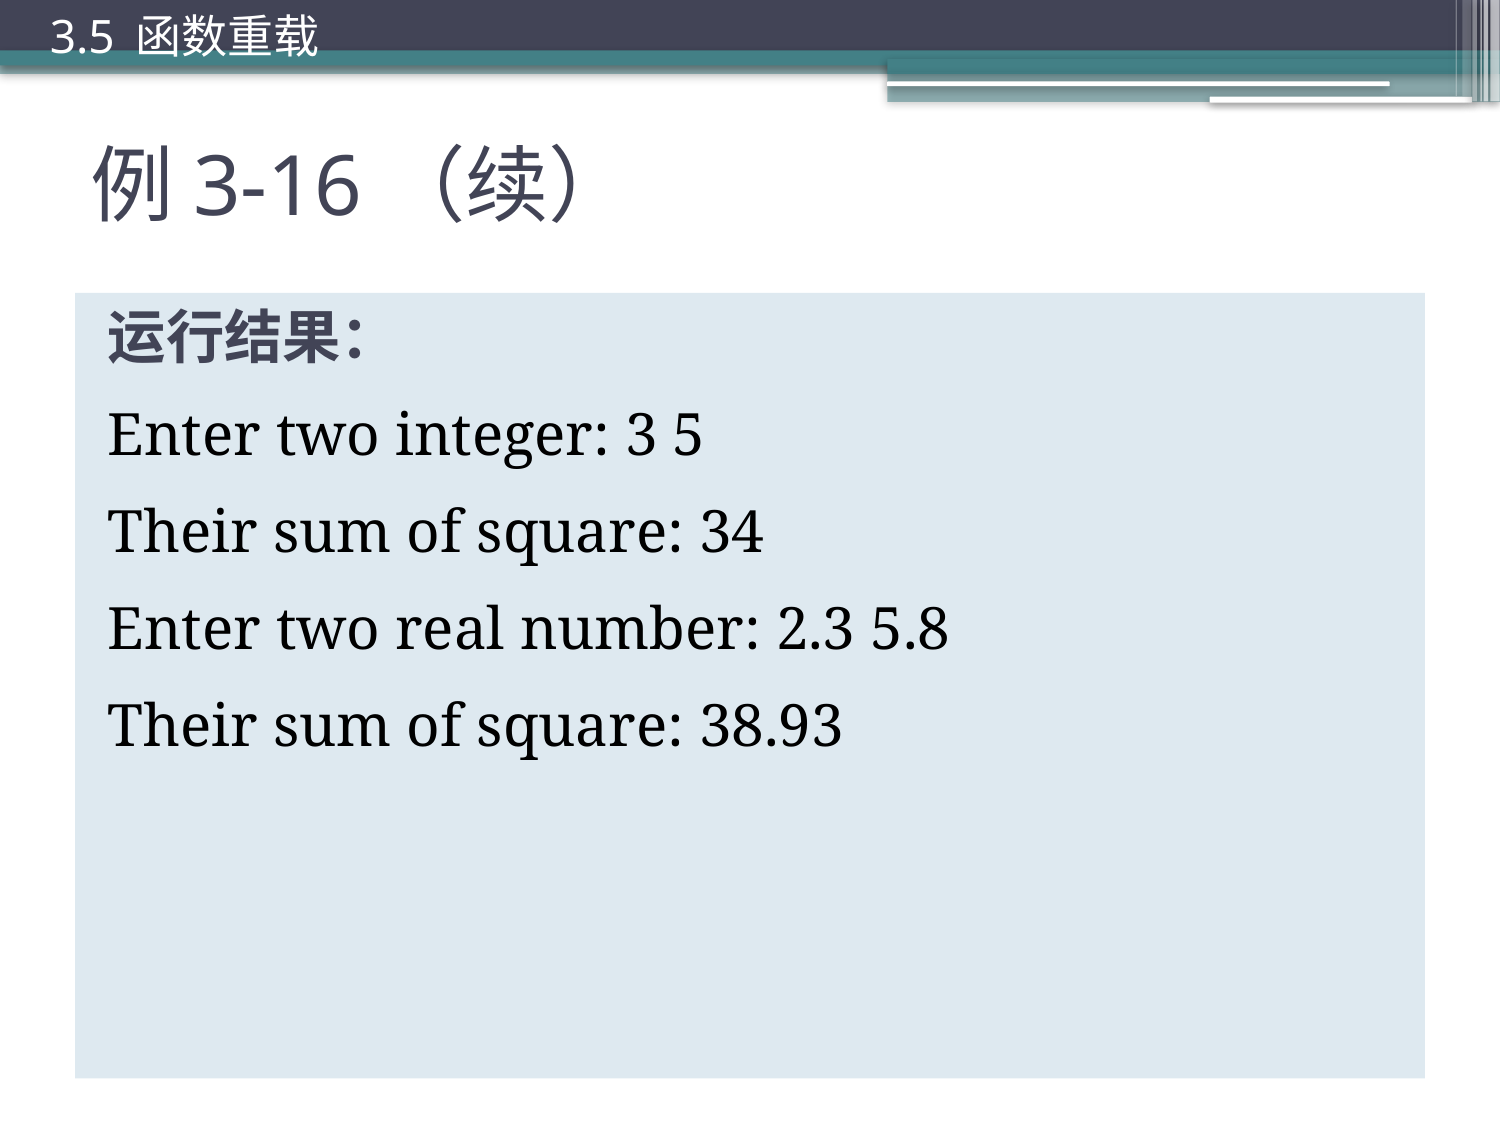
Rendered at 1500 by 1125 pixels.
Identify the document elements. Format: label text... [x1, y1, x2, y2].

text_box 3.5 函数重载 [35, 0, 891, 71]
list 运行结果： Enter two integer: 3 5 Their sum of square: 34 Enter two real number: 2.3 5.8 Their sum of square: 38.93 [75, 292, 1425, 1079]
title 例3-16（续） [75, 94, 1425, 270]
